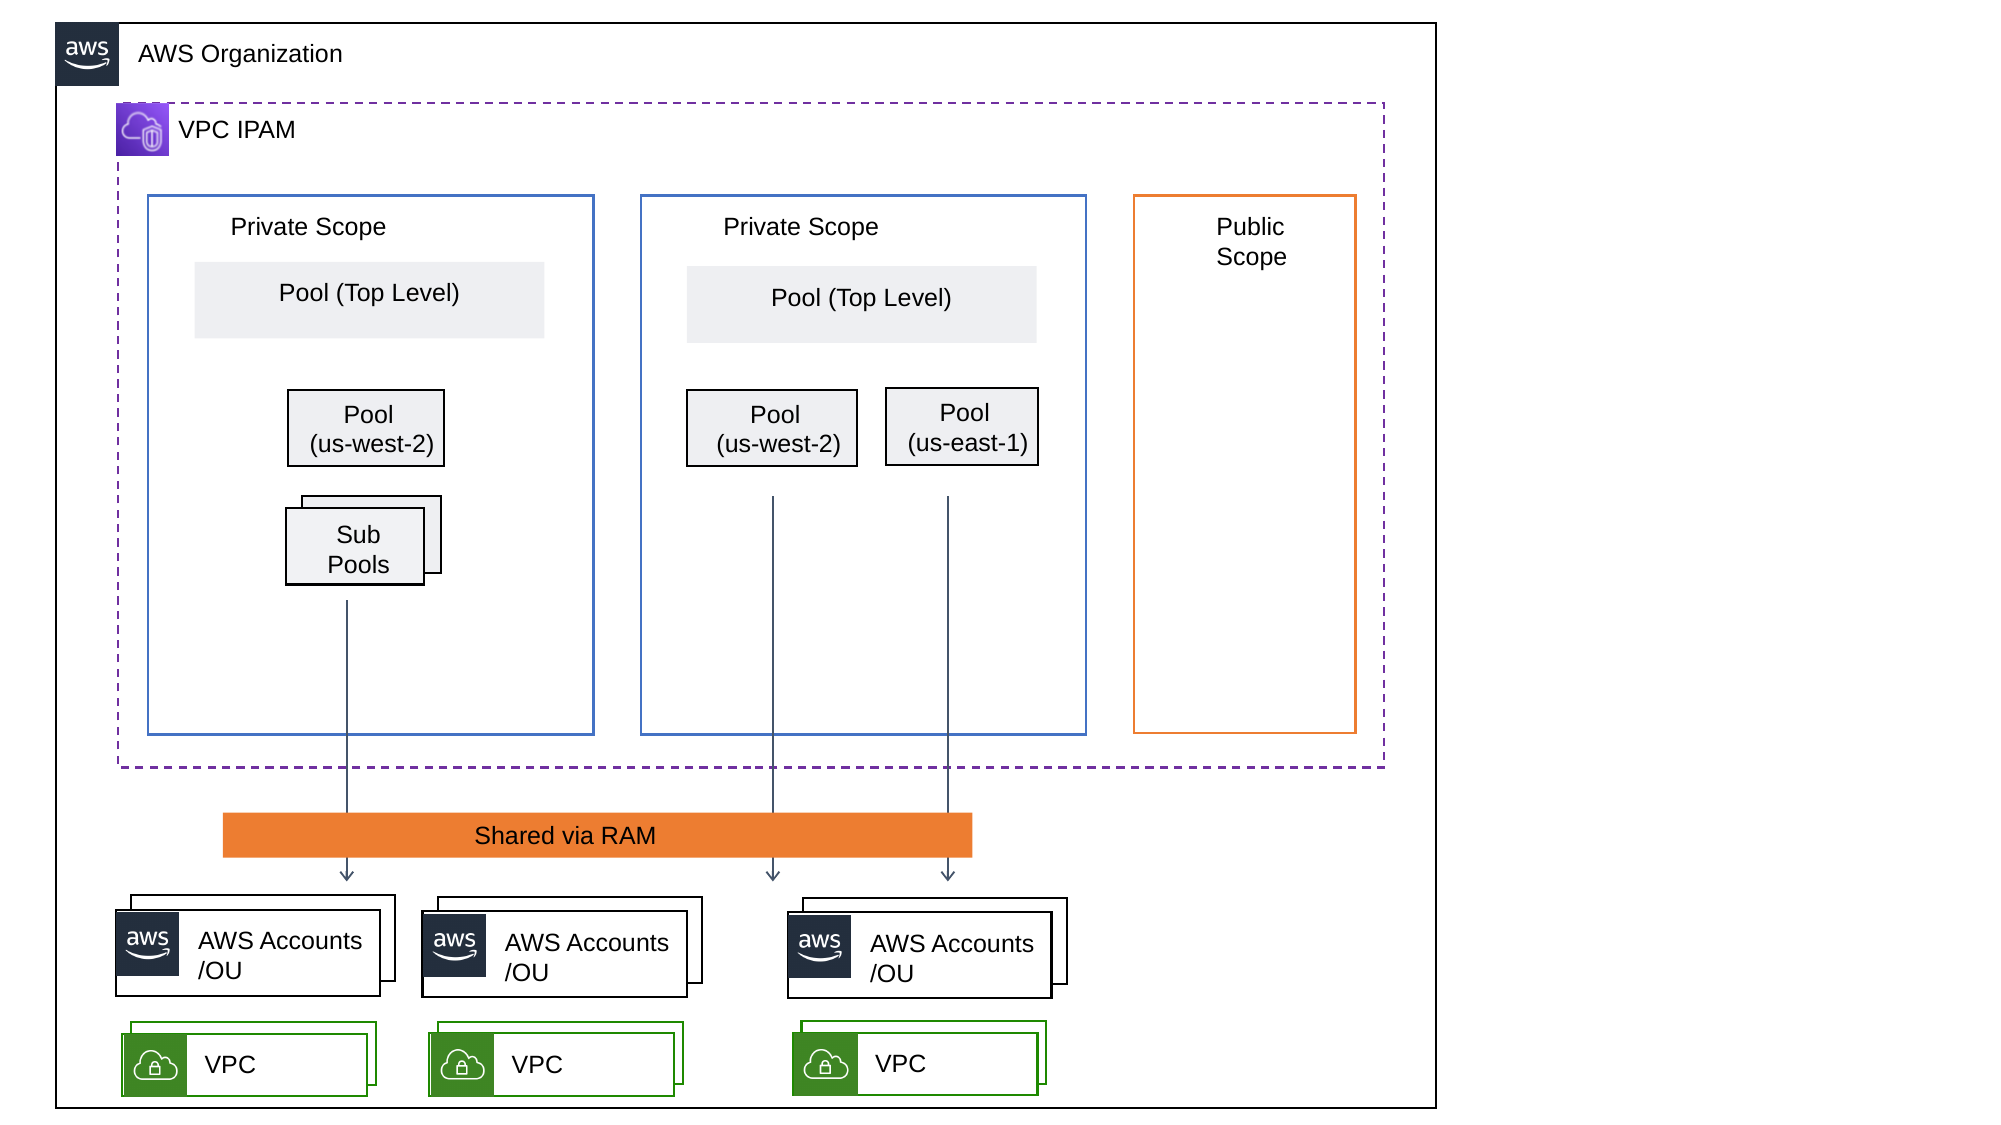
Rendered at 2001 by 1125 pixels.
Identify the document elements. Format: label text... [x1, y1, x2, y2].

text_box Shared via RAM [459, 812, 672, 858]
text_box [117, 102, 1385, 769]
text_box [792, 1021, 1047, 1096]
text_box VPC IPAM [169, 106, 312, 152]
text_box Pool (Top Level) [686, 265, 1038, 344]
text_box Private Scope [147, 194, 594, 736]
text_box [287, 389, 451, 497]
text_box [672, 812, 772, 859]
text_box Public Scope [1133, 194, 1357, 734]
text_box [948, 812, 973, 859]
text_box [773, 812, 947, 859]
text_box AWS Organization [55, 22, 1437, 1109]
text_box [686, 389, 864, 497]
picture [55, 22, 119, 86]
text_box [422, 896, 702, 998]
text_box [122, 1022, 376, 1097]
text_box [285, 496, 441, 587]
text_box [115, 895, 395, 996]
text_box Private Scope [640, 194, 1087, 736]
text_box [222, 812, 346, 859]
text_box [787, 897, 1067, 999]
text_box [347, 812, 468, 859]
text_box Pool (Top Level) [194, 261, 545, 339]
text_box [886, 388, 1045, 465]
picture [116, 103, 169, 156]
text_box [429, 1021, 684, 1097]
